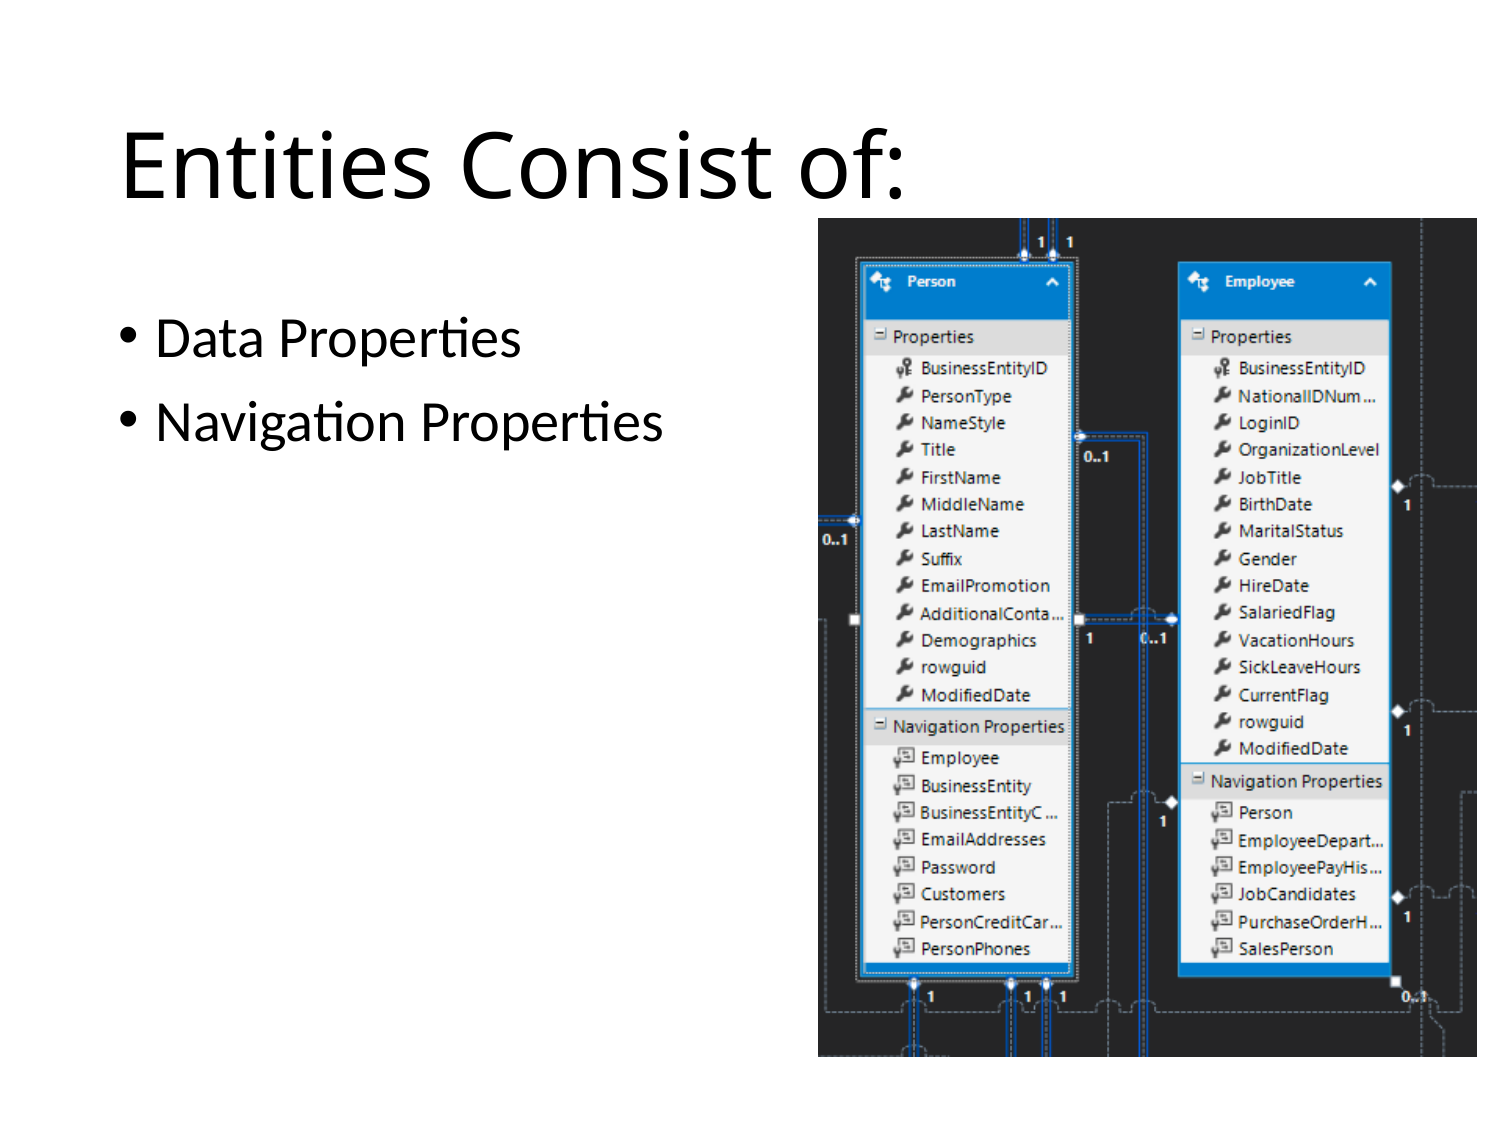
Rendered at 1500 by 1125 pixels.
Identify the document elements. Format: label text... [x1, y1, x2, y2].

picture [818, 218, 1477, 1057]
list Data Properties Navigation Properties [103, 299, 818, 1014]
title Entities Consist of: [103, 59, 1397, 278]
